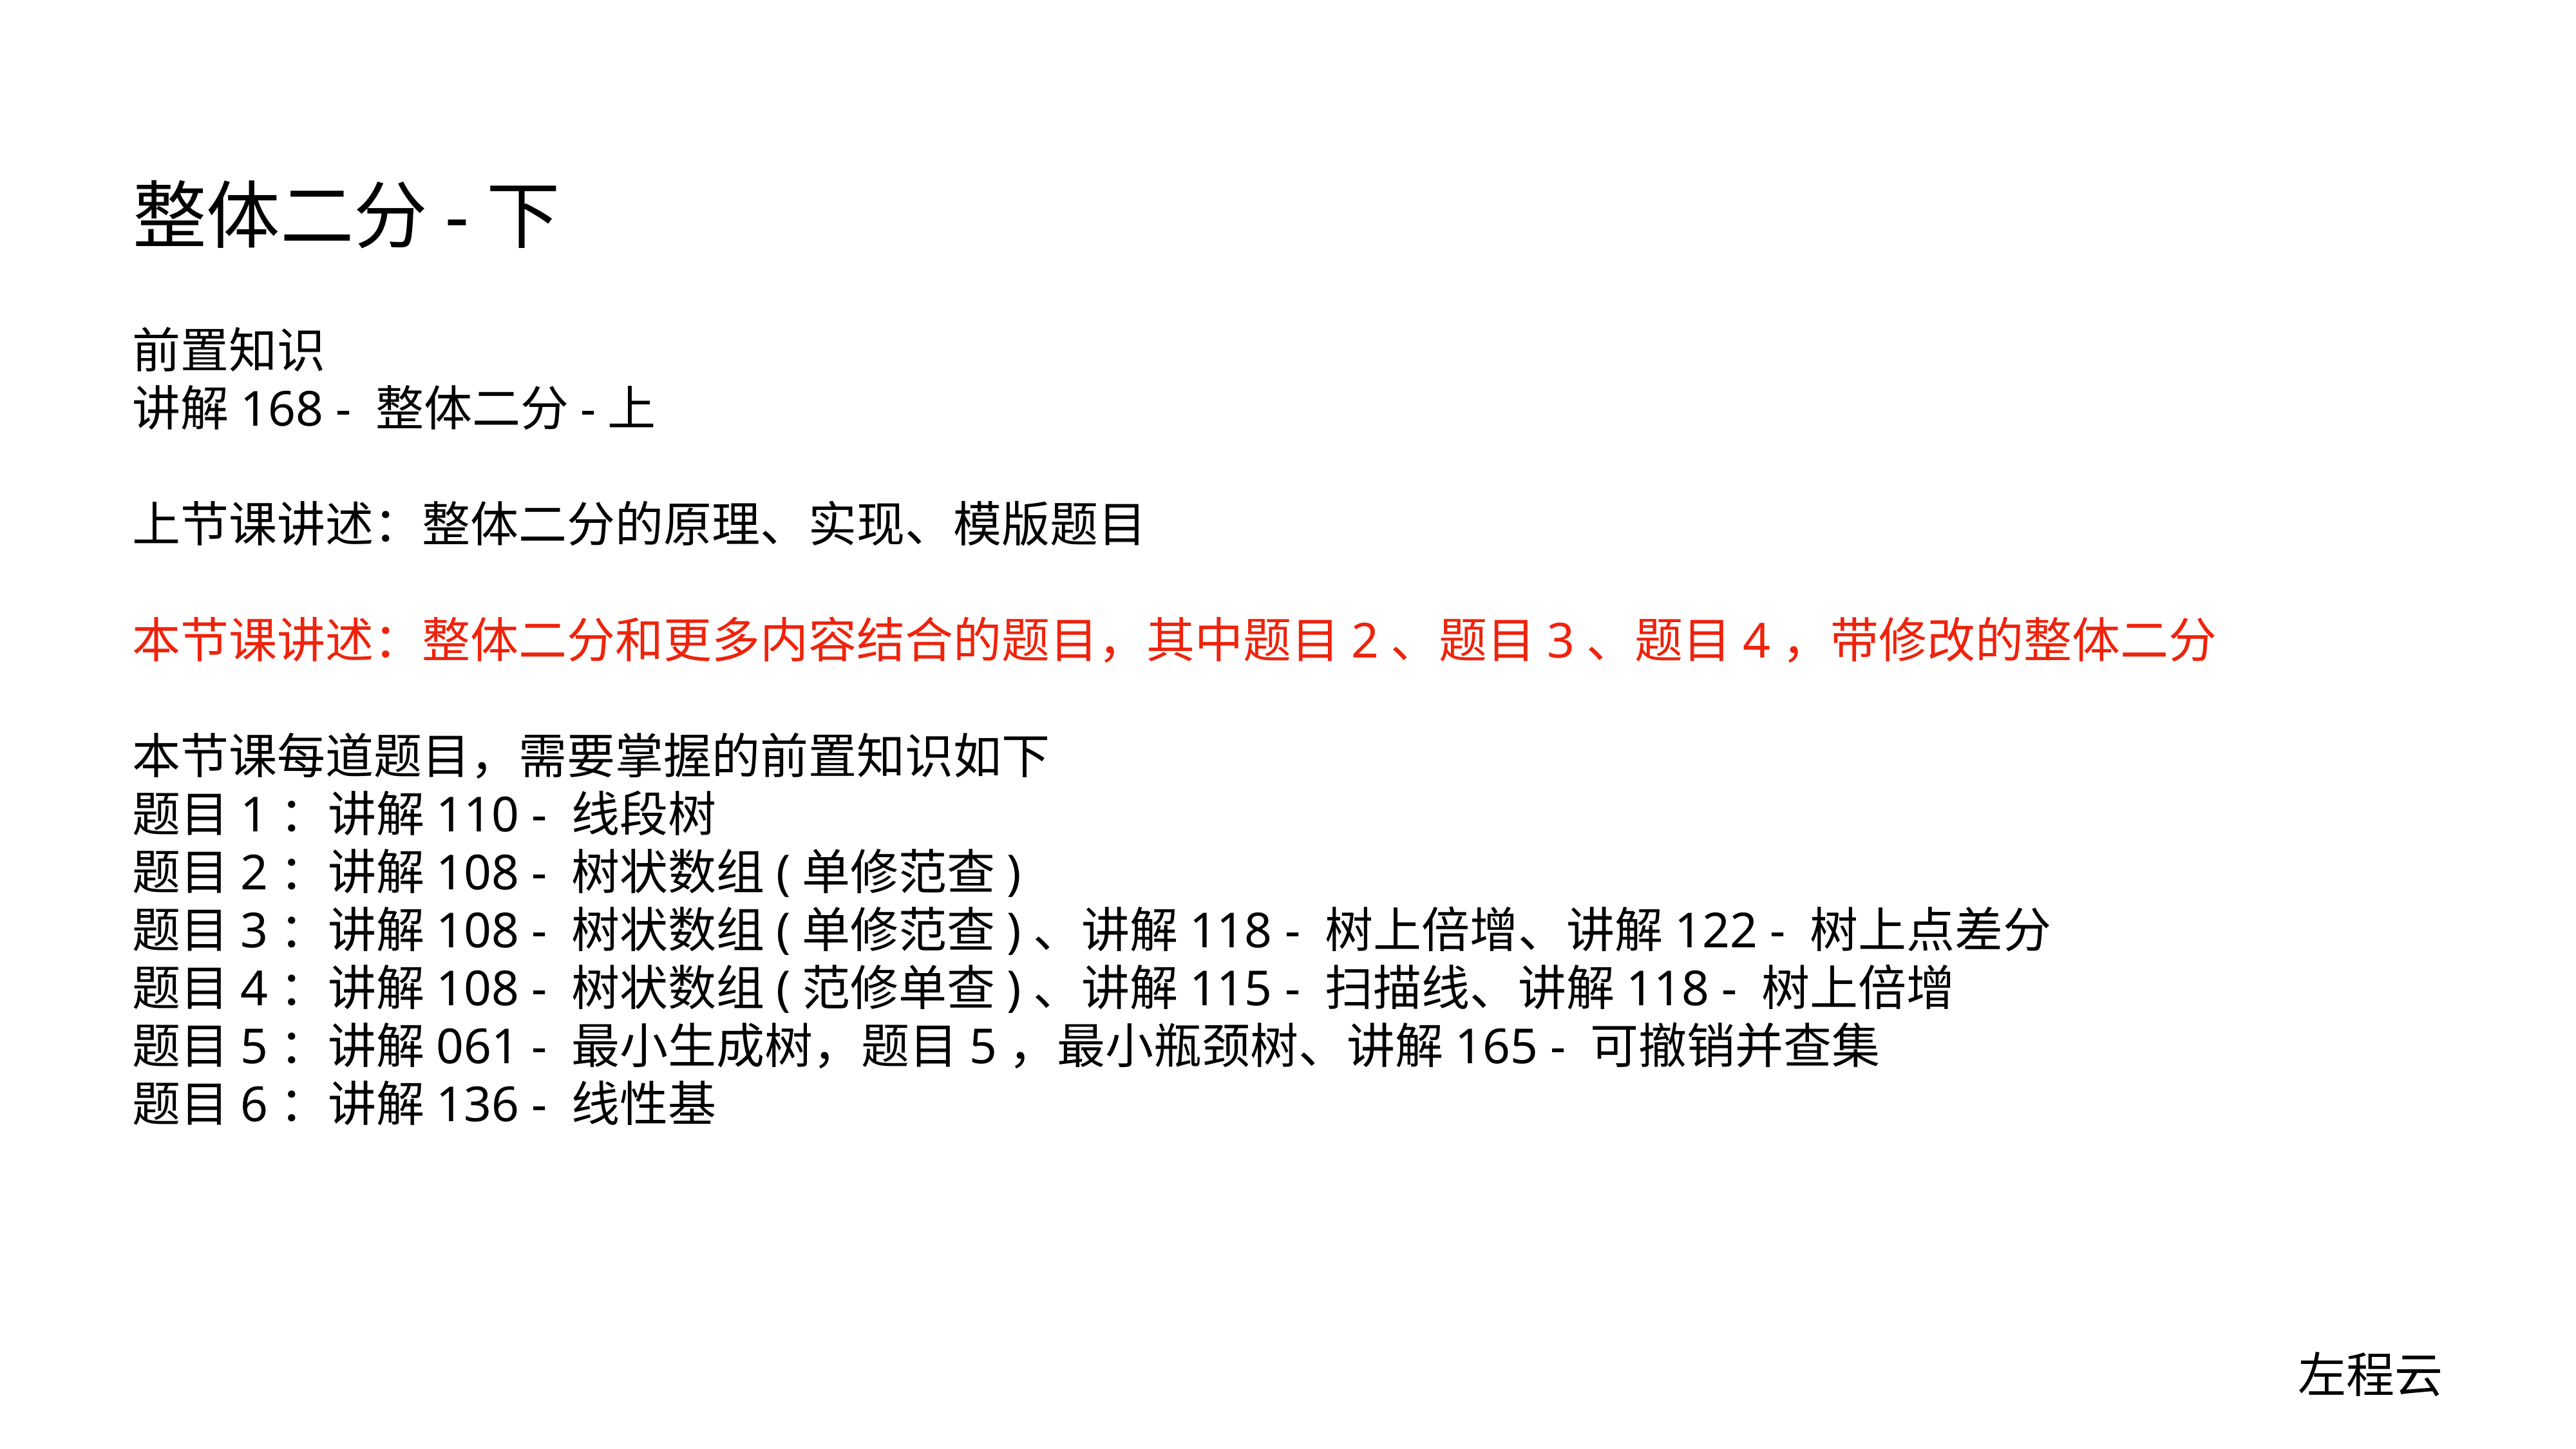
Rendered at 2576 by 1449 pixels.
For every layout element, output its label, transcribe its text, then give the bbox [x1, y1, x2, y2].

text_box 左程云 [127, 1339, 2449, 1408]
title 整体二分-下 [127, 48, 2449, 263]
text_box 前置知识 讲解168 - 整体二分-上 上节课讲述：整体二分的原理、实现、模版题目 本节课讲述：整体二分和更多内容结合的题目，其中题目2、题目3、题目4，带修改的整体二分 本节课每道题目，需要掌握的前置知识如下 题目1：讲解110 - 线段树 题目2：讲解108 - 树状数组(单修范查) 题目3：讲解108 - 树状数组(单修范查)、讲解118 - 树上倍增、讲解122 - 树上点差分 题目4：讲解108 - 树状数组(范修单查)、讲解115 - 扫描线、讲解118 - 树上倍增 题目5：讲解061 - 最小生成树，题目5，最小瓶颈树、讲解165 - 可撤销并查集 题目6：讲解136 - 线性基 [127, 314, 2449, 1304]
